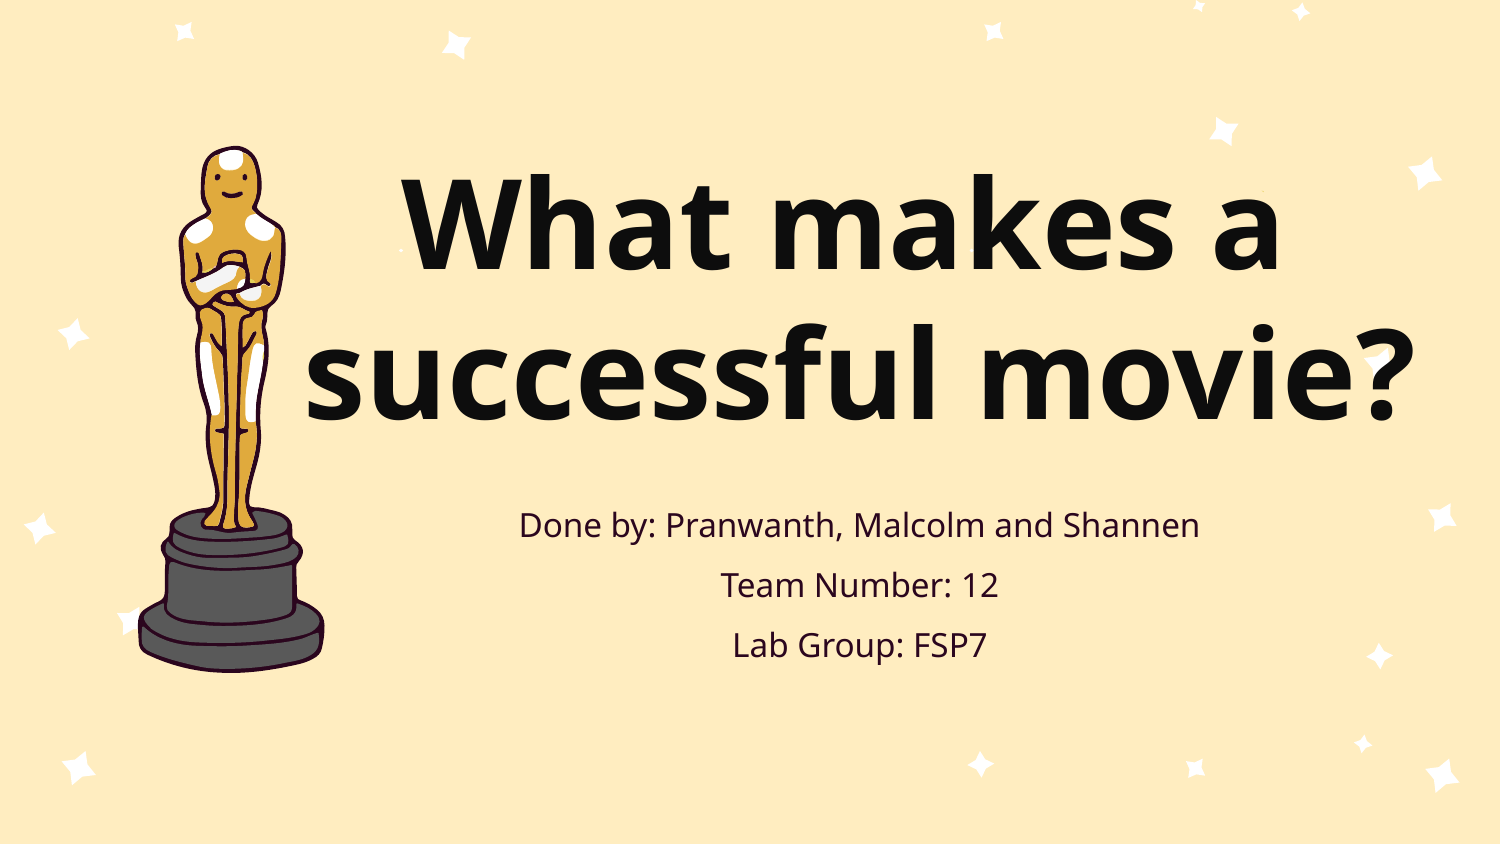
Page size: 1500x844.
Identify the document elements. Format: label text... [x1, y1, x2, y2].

title What makes a successful movie? [331, 183, 1448, 445]
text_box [136, 144, 325, 675]
subtitle Done by: Pranwanth, Malcolm and Shannen Team Number: 12 Lab Group: FSP7 [456, 484, 1265, 686]
